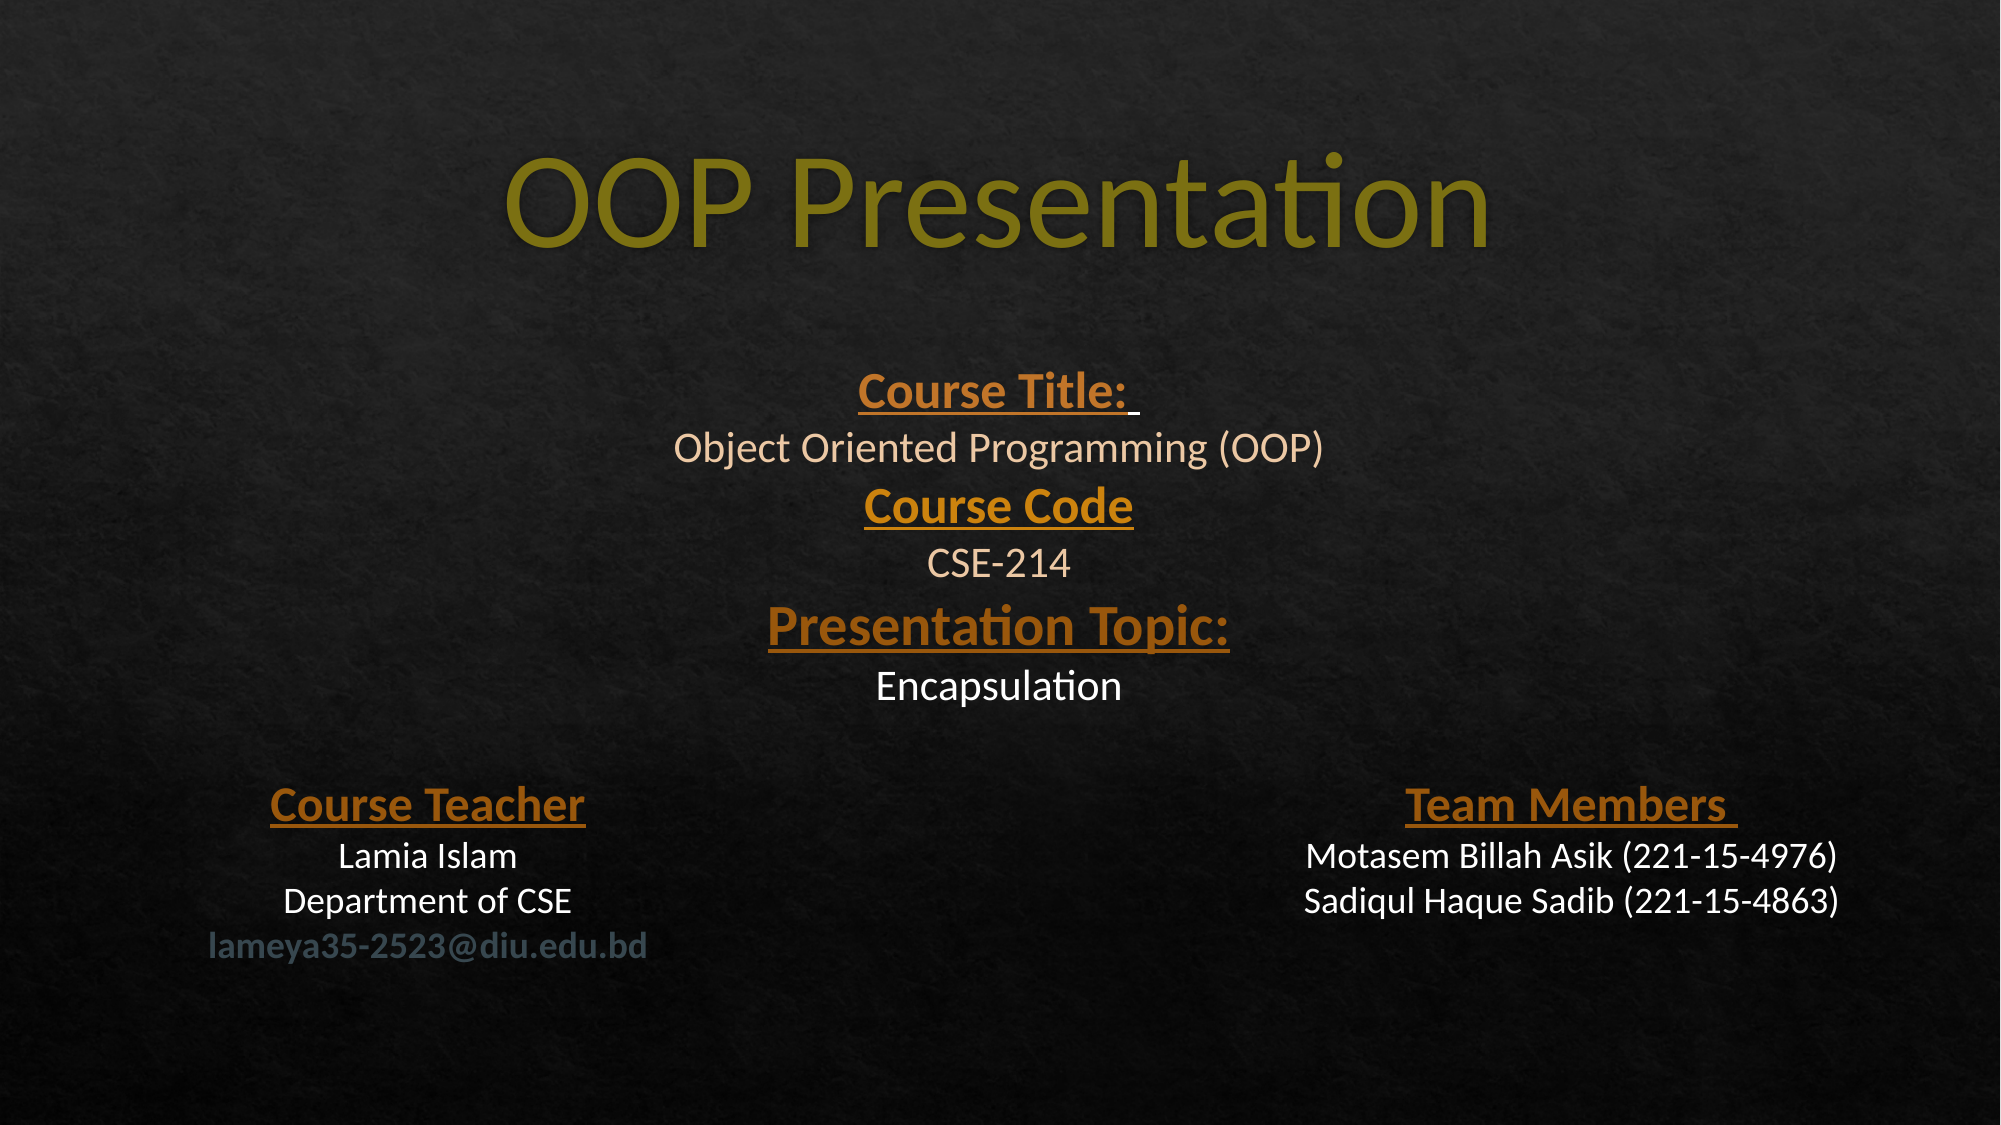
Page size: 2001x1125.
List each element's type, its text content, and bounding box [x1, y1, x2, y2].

text_box Team Members Motasem Billah Asik (221-15-4976) Sadiqul Haque Sadib (221-15-4863) [1243, 763, 1900, 929]
title OOP Presentation [149, 99, 1849, 307]
text_box Course Title: Object Oriented Programming (OOP) Course Code CSE-214 Presentation Topic: Encapsulation [626, 349, 1372, 717]
text_box Course Teacher Lamia Islam Department of CSE lameya35-2523@diu.edu.bd [99, 763, 757, 974]
